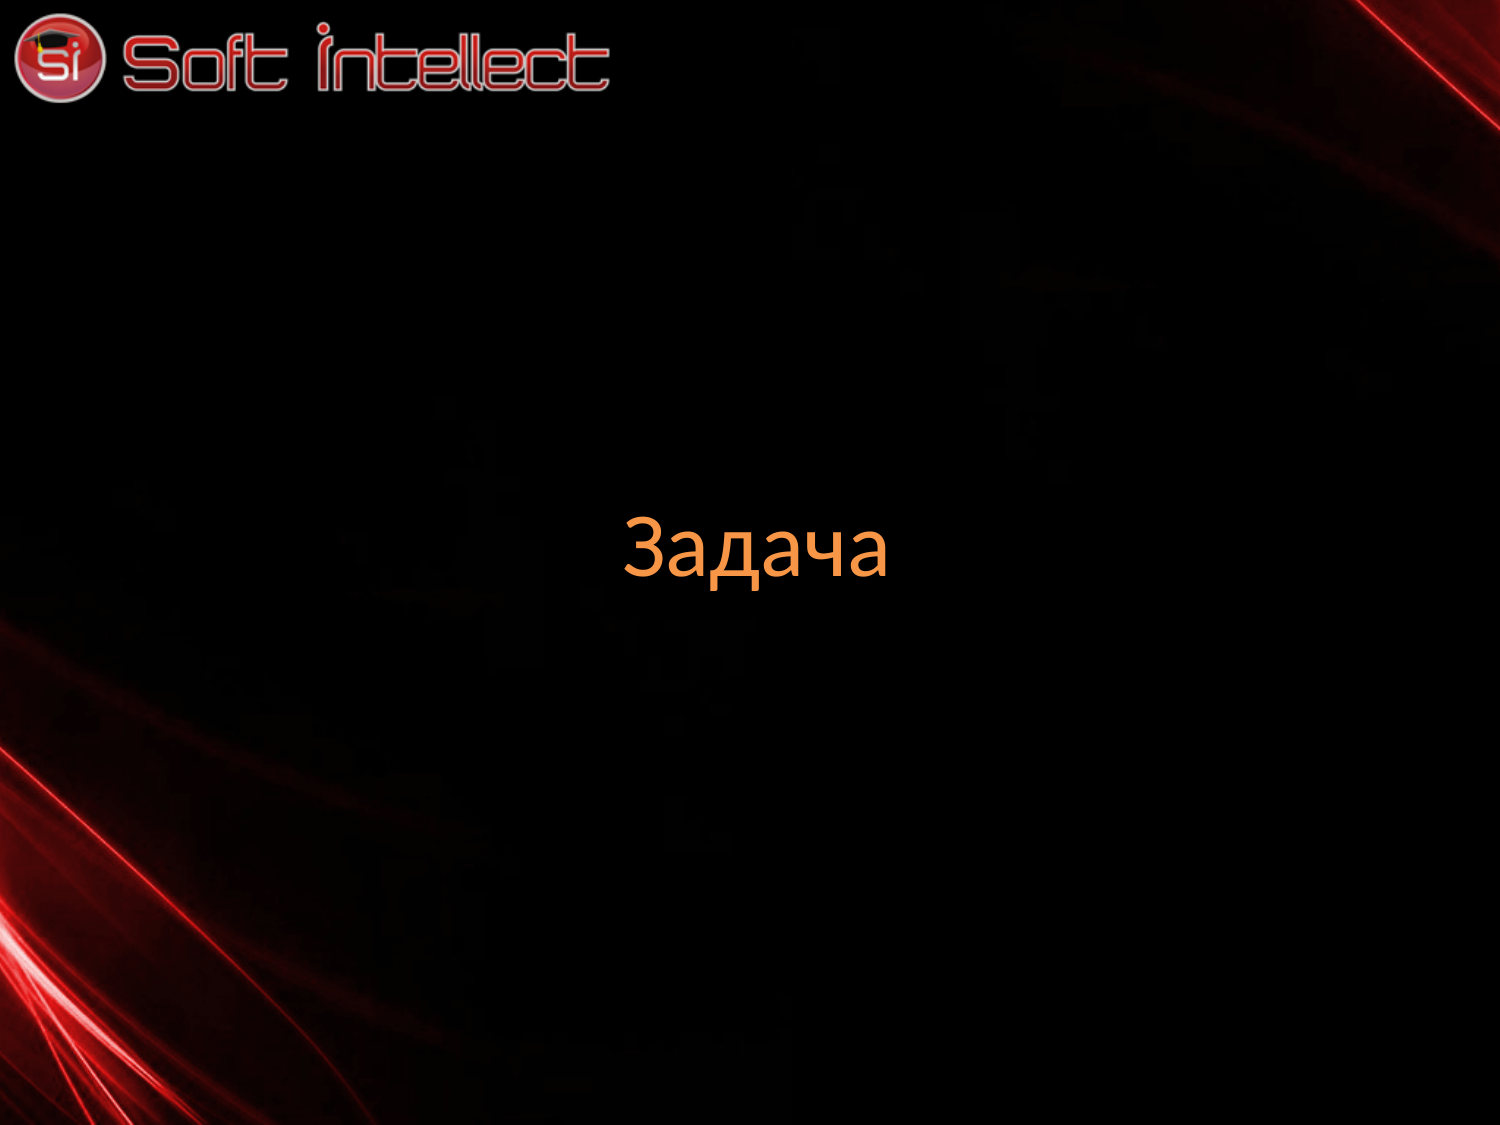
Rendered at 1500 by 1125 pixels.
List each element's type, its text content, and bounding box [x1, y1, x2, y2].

picture [0, 0, 1500, 1125]
text_box Задача [119, 419, 1395, 660]
